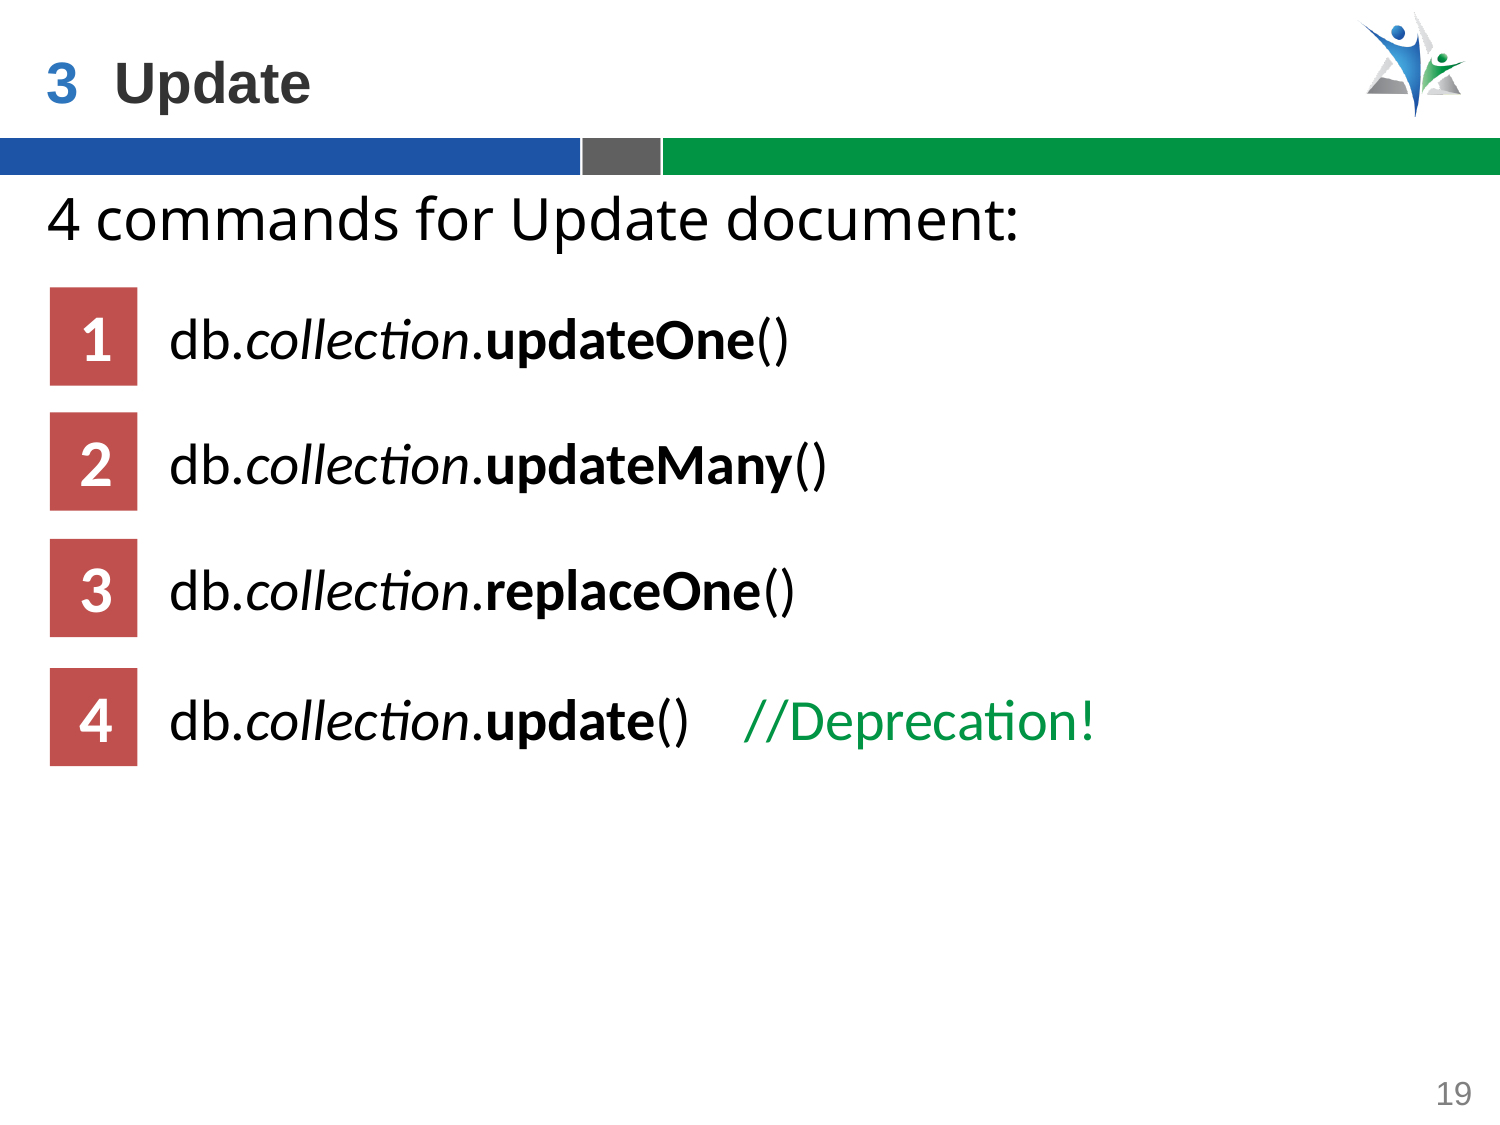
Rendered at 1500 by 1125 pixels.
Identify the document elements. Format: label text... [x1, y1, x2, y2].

picture [1350, 12, 1476, 117]
list 3 [24, 37, 99, 124]
text_box 3 [49, 538, 138, 638]
picture [0, 138, 1500, 175]
text_box db.collection.update() //Deprecation! [155, 674, 1350, 759]
text_box 4 commands for Update document: [32, 174, 1480, 330]
text_box db.collection.replaceOne() [155, 545, 1350, 630]
text_box 1 [49, 287, 138, 386]
text_box 2 [49, 412, 138, 511]
text_box db.collection.updateOne() [155, 293, 968, 379]
text_box db.collection.updateMany() [155, 418, 968, 504]
text_box 4 [49, 668, 138, 767]
list Update [99, 37, 1413, 124]
